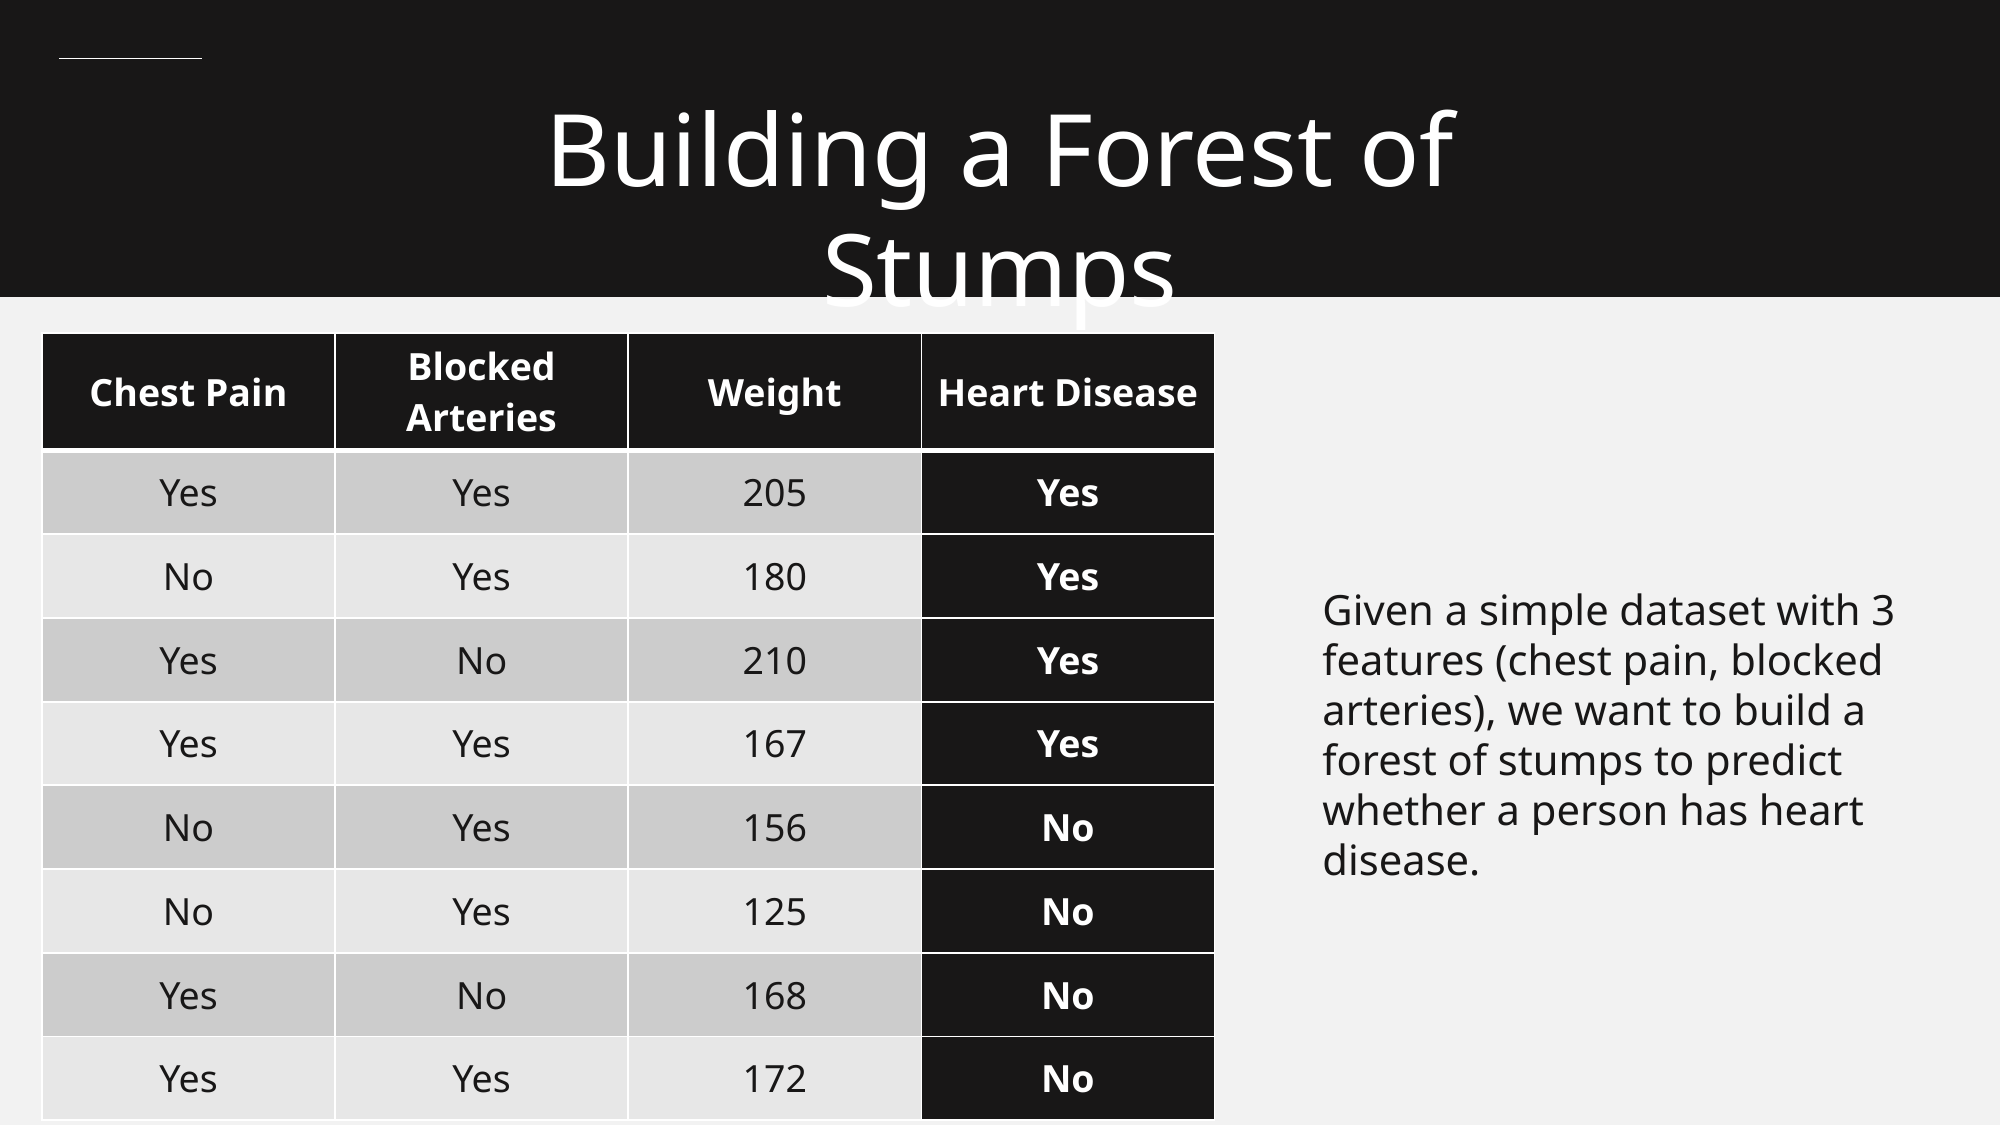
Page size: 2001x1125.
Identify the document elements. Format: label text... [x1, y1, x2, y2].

table_cell Yes [922, 453, 1214, 533]
table_cell No [922, 786, 1214, 868]
text_box Building a Forest of Stumps [344, 79, 1655, 335]
table_cell 125 [629, 870, 921, 952]
table_cell Yes [43, 619, 334, 701]
table_cell Yes [922, 703, 1214, 784]
table_cell Yes [336, 703, 627, 784]
table_cell Yes [336, 535, 627, 617]
table_cell No [922, 954, 1214, 1036]
table_cell 156 [629, 786, 921, 868]
table_header Chest Pain [43, 334, 334, 448]
table_cell No [922, 1037, 1214, 1119]
table_cell Yes [922, 535, 1214, 617]
table_cell No [43, 870, 334, 952]
table_cell Yes [336, 786, 627, 868]
table_cell Yes [336, 870, 627, 952]
table_cell Yes [336, 453, 627, 533]
text_box Given a simple dataset with 3 features (chest pain, blocked arteries), we want to build a forest of stumps to predict whether a person has heart disease. [1307, 576, 1941, 892]
table_cell 210 [629, 619, 921, 701]
table_cell 205 [629, 453, 921, 533]
table_cell Yes [43, 1037, 334, 1119]
table_cell Yes [43, 954, 334, 1036]
table_cell No [922, 870, 1214, 952]
table_cell 167 [629, 703, 921, 784]
table_cell Yes [43, 453, 334, 533]
table_cell No [43, 535, 334, 617]
table_cell 168 [629, 954, 921, 1036]
table_cell Yes [336, 1037, 627, 1119]
table_cell No [336, 619, 627, 701]
table_header Blocked Arteries [336, 334, 627, 448]
table_cell 172 [629, 1037, 921, 1119]
table_cell Yes [922, 619, 1214, 701]
table_header Weight [629, 335, 921, 448]
table_cell Yes [43, 703, 334, 784]
table_cell 180 [629, 535, 921, 617]
table_cell No [43, 786, 334, 868]
text_box [0, 0, 2000, 297]
table_header Heart Disease [922, 335, 1214, 448]
table_cell No [336, 954, 627, 1036]
